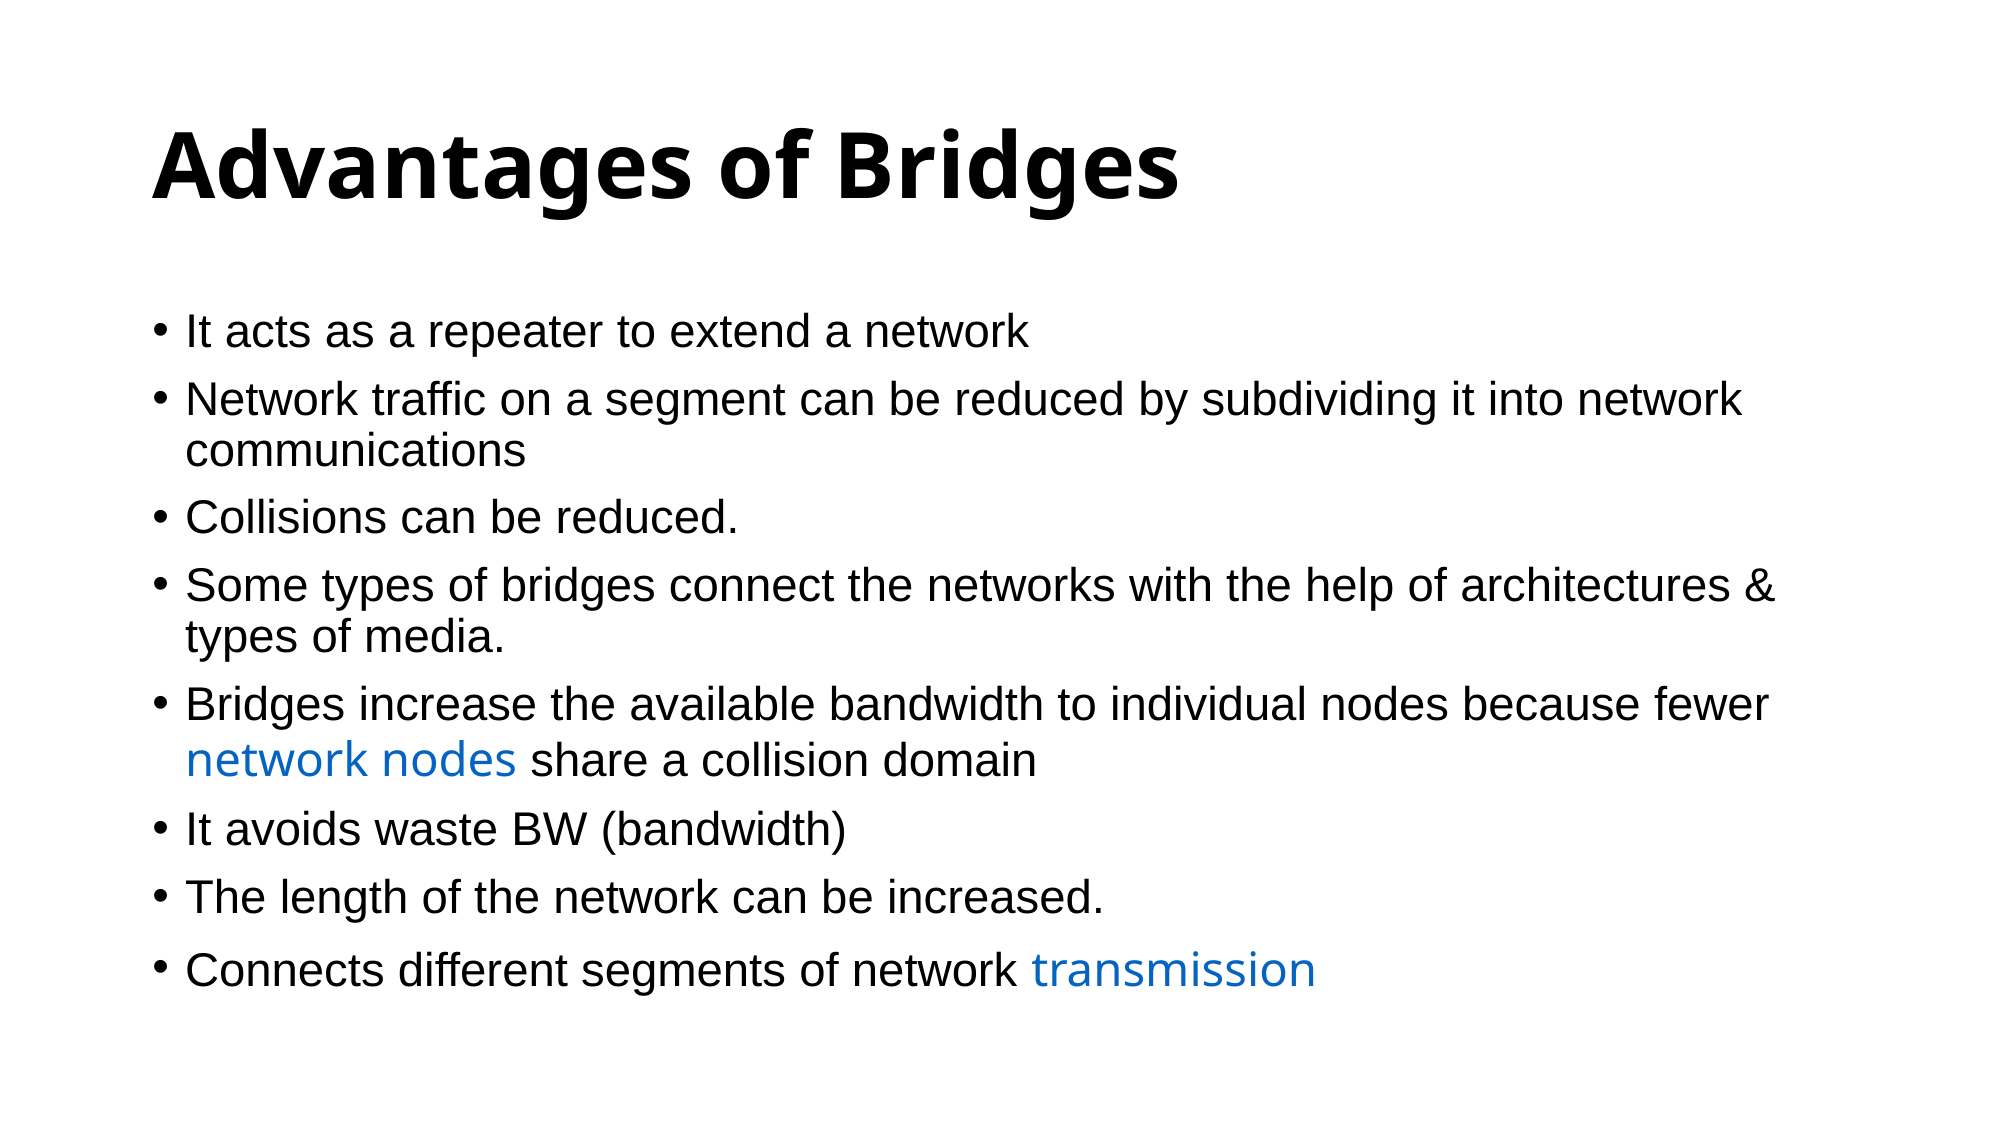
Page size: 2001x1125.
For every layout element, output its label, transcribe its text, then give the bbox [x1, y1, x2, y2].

title Advantages of Bridges [137, 59, 1863, 278]
list It acts as a repeater to extend a network Network traffic on a segment can be reduced by subdividing it into network communications Collisions can be reduced. Some types of bridges connect the networks with the help of architectures & types of media. Bridges increase the available bandwidth to individual nodes because fewer network nodes share a collision domain It avoids waste BW (bandwidth) The length of the network can be increased. Connects different segments of network transmission [137, 299, 1863, 1014]
